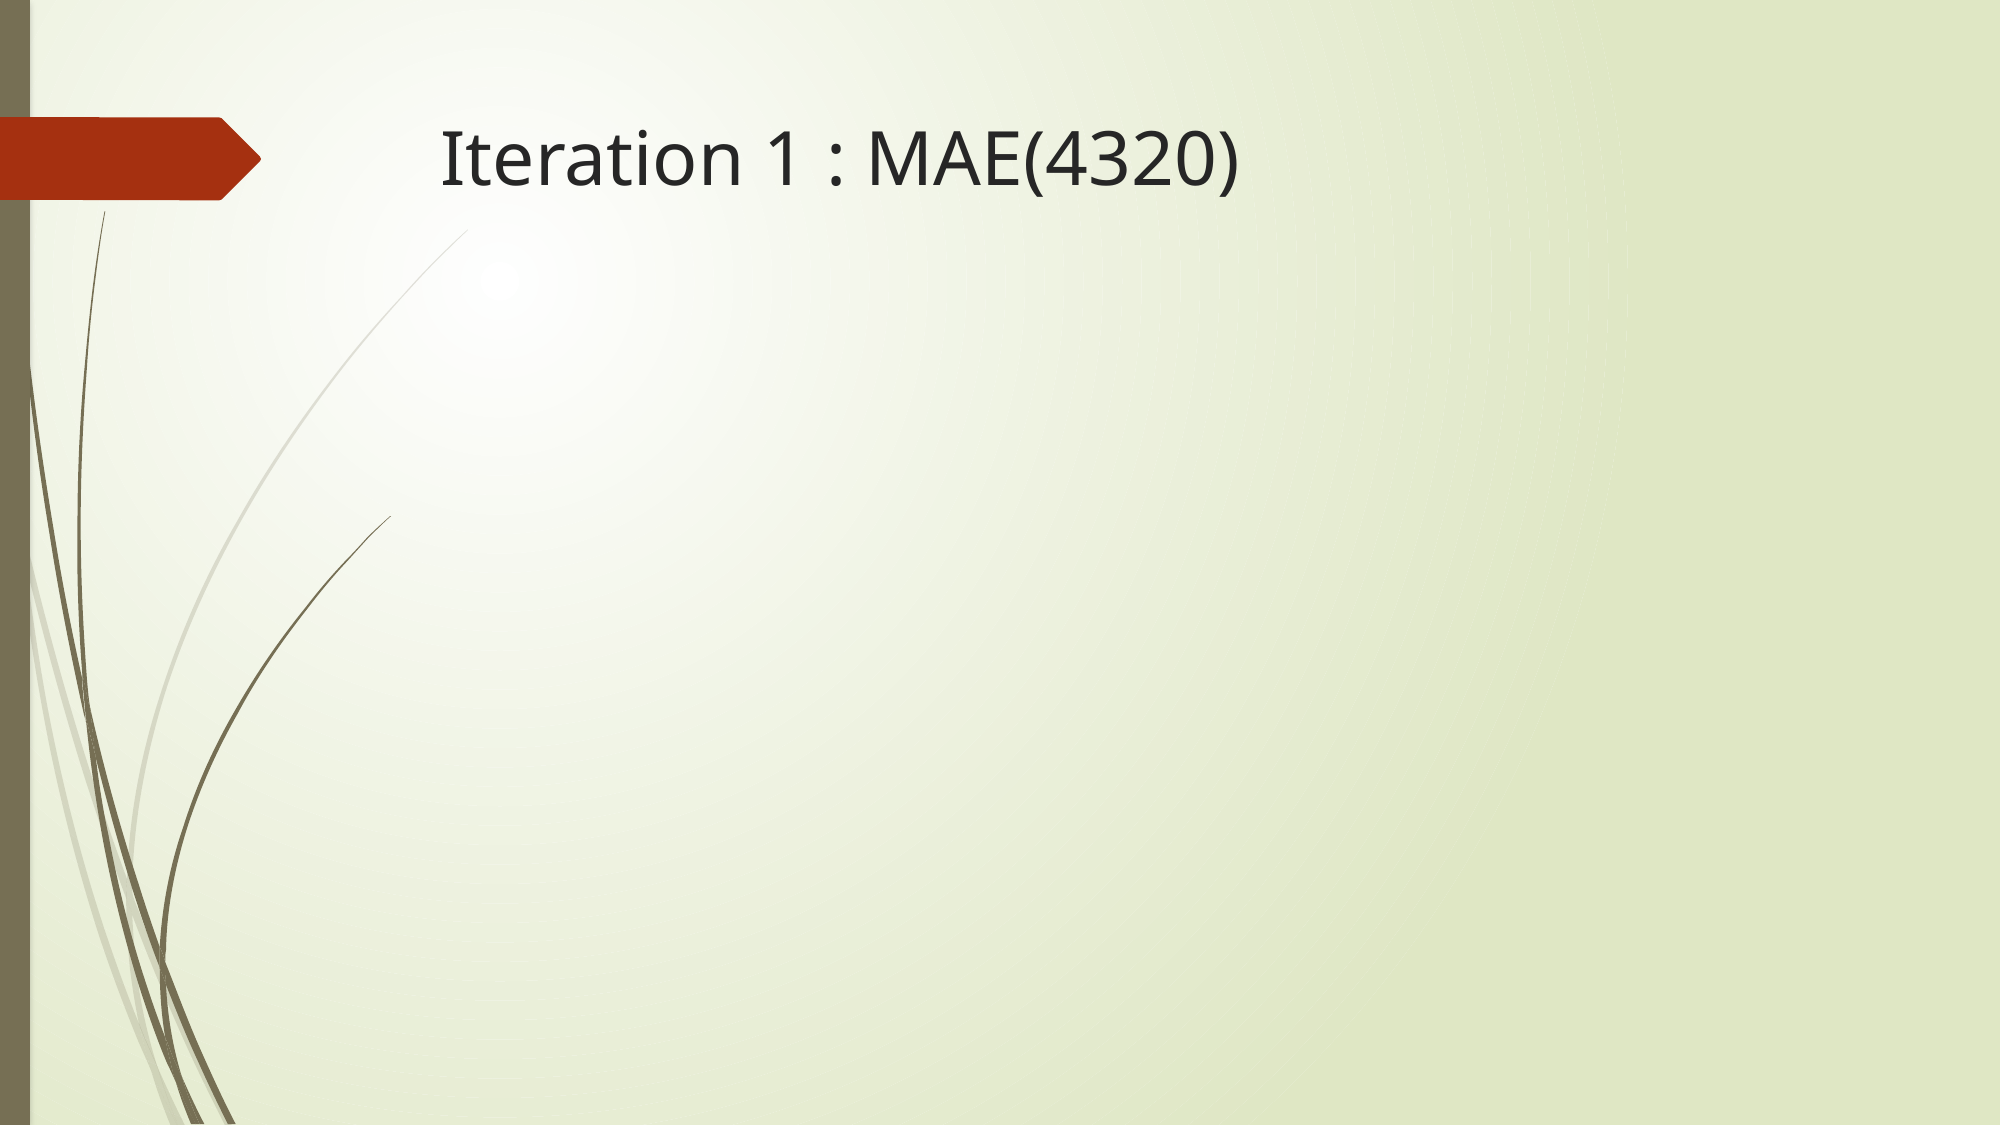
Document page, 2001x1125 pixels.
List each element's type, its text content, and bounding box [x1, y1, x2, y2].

title Iteration 1 : MAE(4320) [425, 102, 1888, 313]
